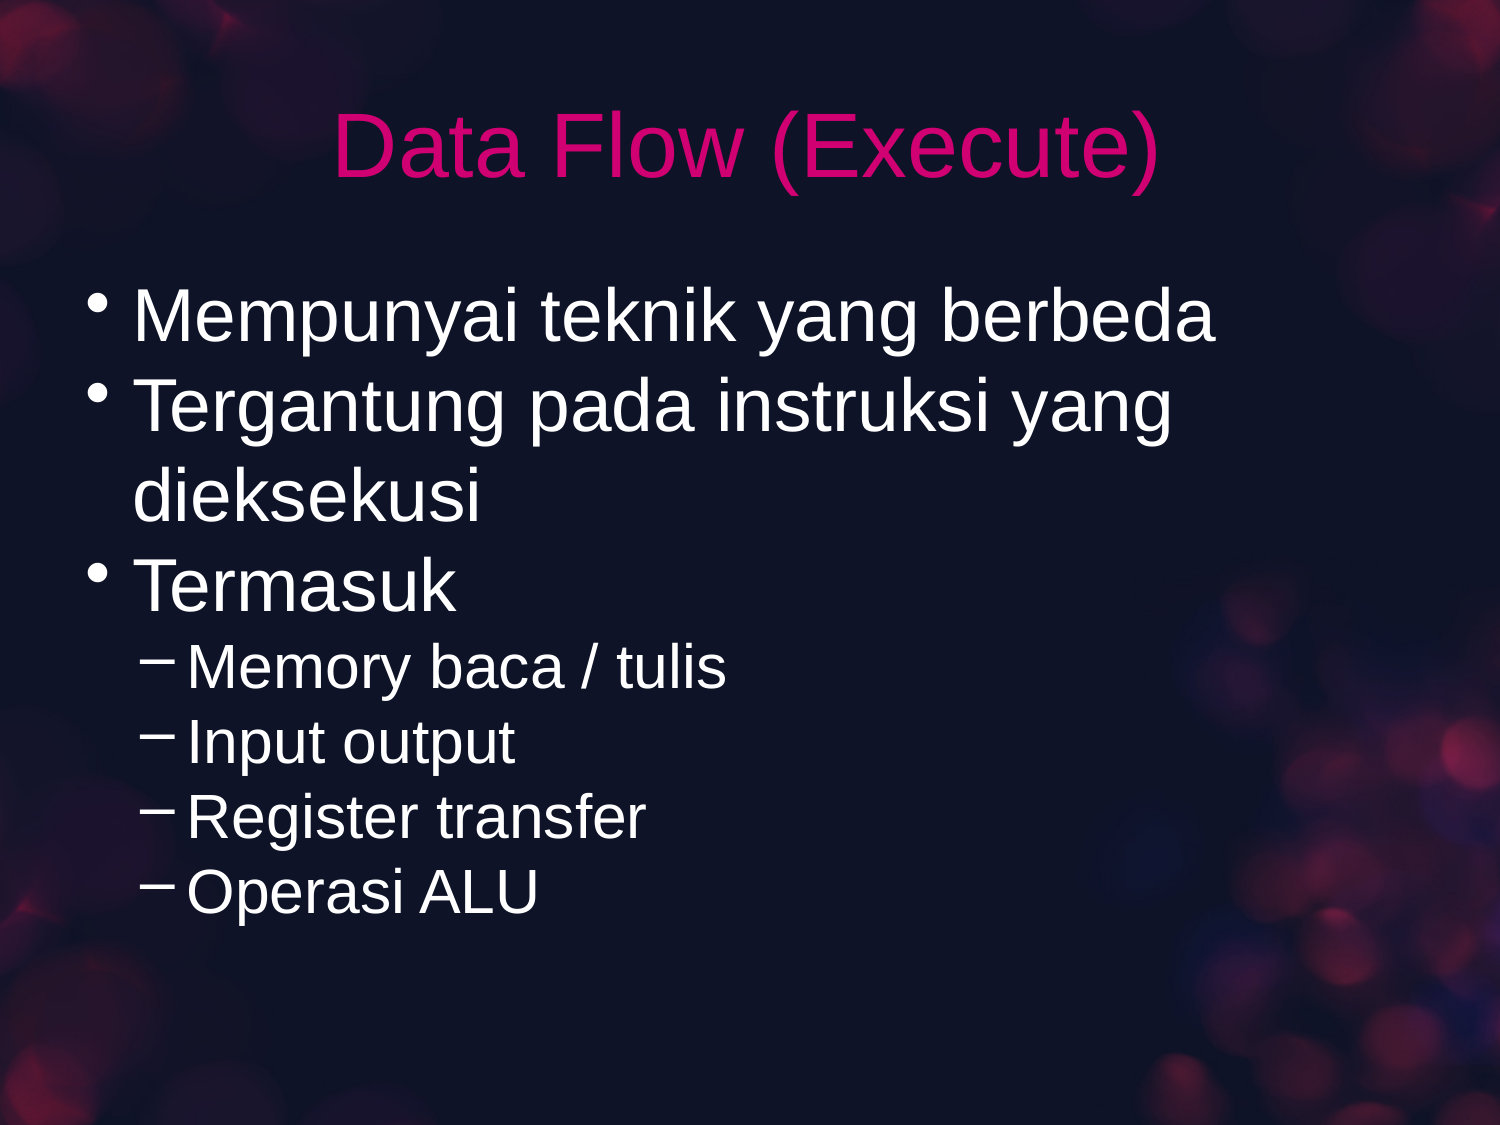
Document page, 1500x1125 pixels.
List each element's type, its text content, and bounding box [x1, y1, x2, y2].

title Data Flow (Execute) [70, 47, 1425, 236]
picture [0, 0, 1500, 1125]
list Mempunyai teknik yang berbeda Tergantung pada instruksi yang dieksekusi Termasuk Memory baca / tulis Input output Register transfer Operasi ALU [70, 258, 1425, 1001]
